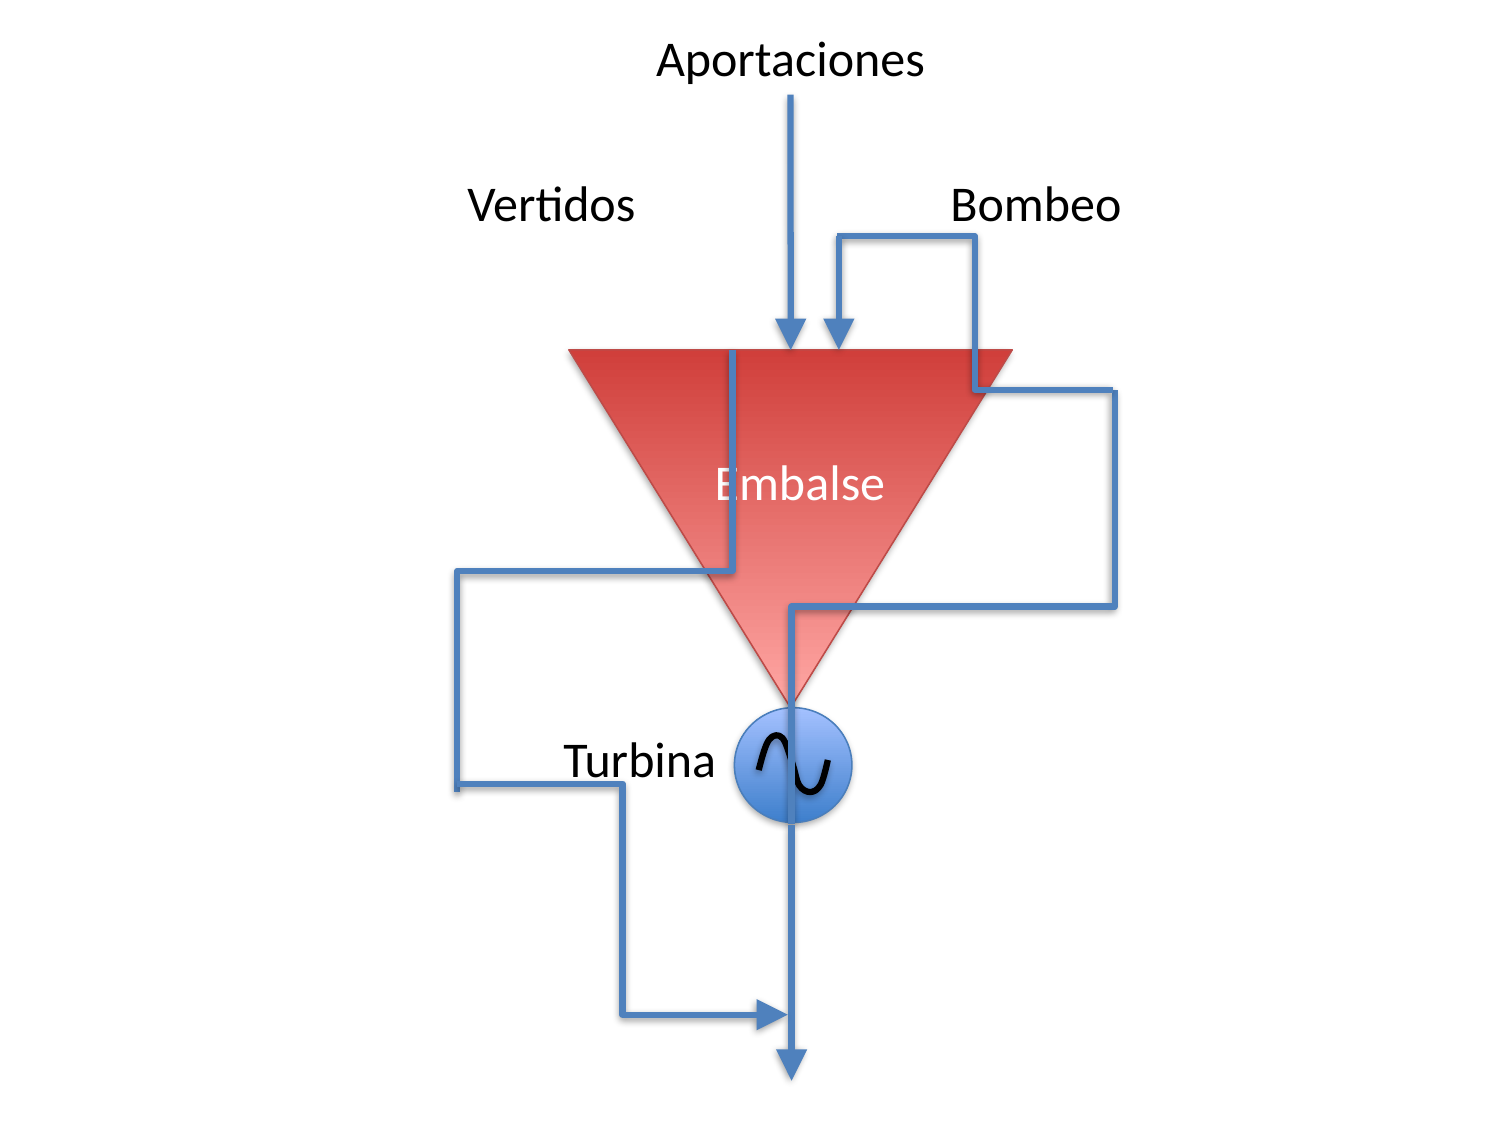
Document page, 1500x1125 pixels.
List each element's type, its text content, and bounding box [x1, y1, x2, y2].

text_box Vertidos [437, 163, 665, 239]
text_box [791, 235, 1115, 824]
text_box Bombeo [922, 163, 1150, 239]
text_box Aportaciones [622, 18, 959, 94]
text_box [373, 433, 817, 709]
text_box [736, 349, 786, 431]
text_box [568, 349, 728, 431]
text_box Turbina [526, 719, 729, 782]
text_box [734, 717, 786, 782]
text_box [456, 783, 789, 1015]
